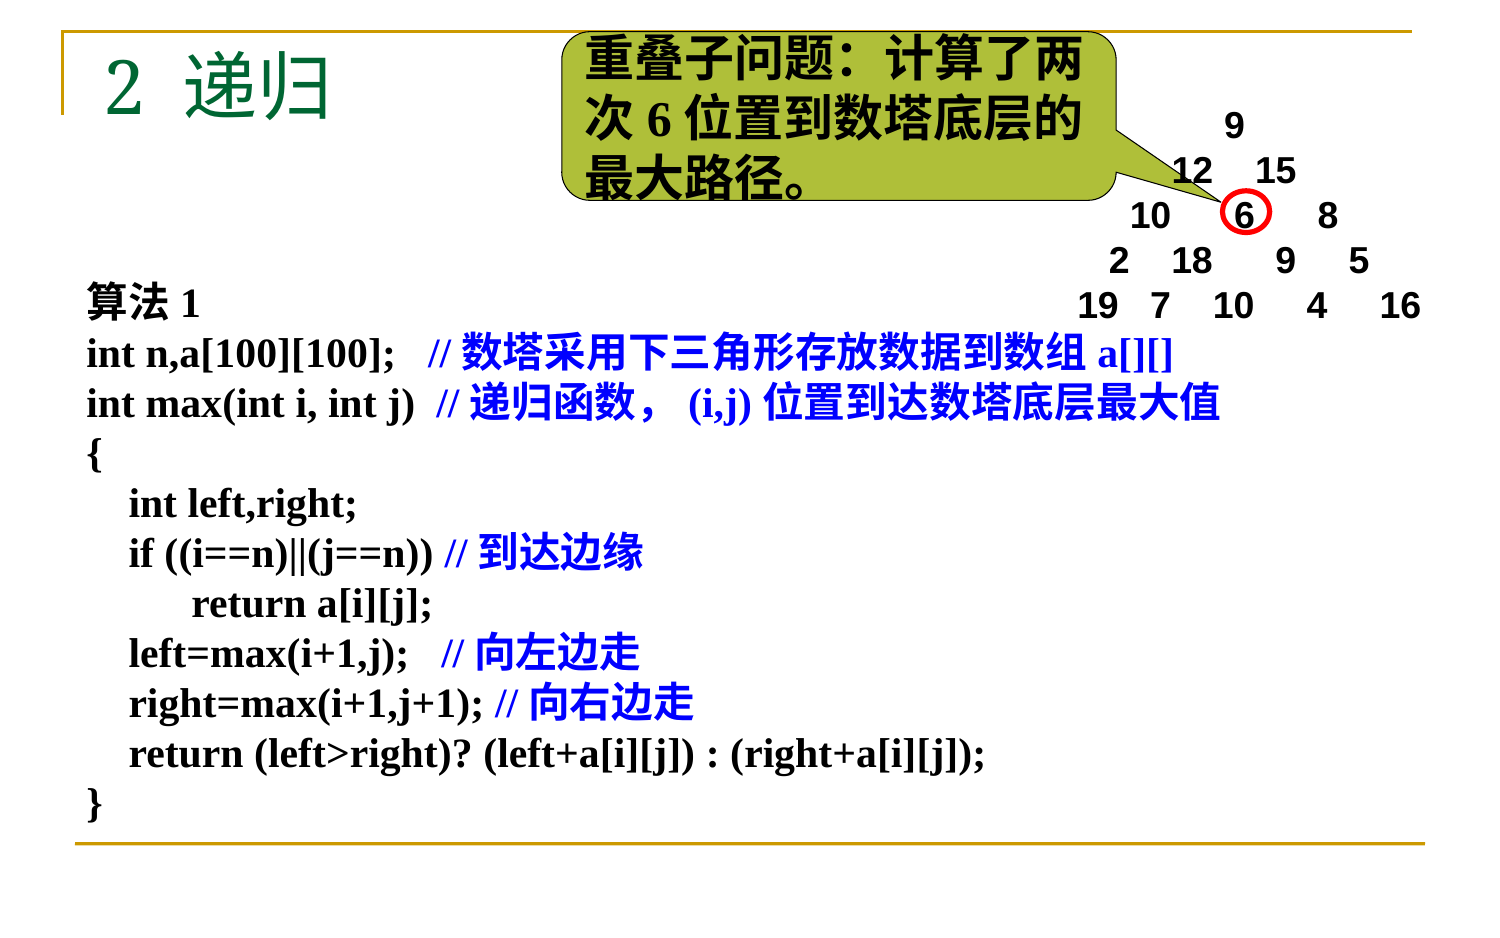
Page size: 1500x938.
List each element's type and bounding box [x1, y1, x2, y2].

text_box [71, 31, 1468, 833]
title [88, 31, 585, 137]
title [1092, 31, 1439, 93]
